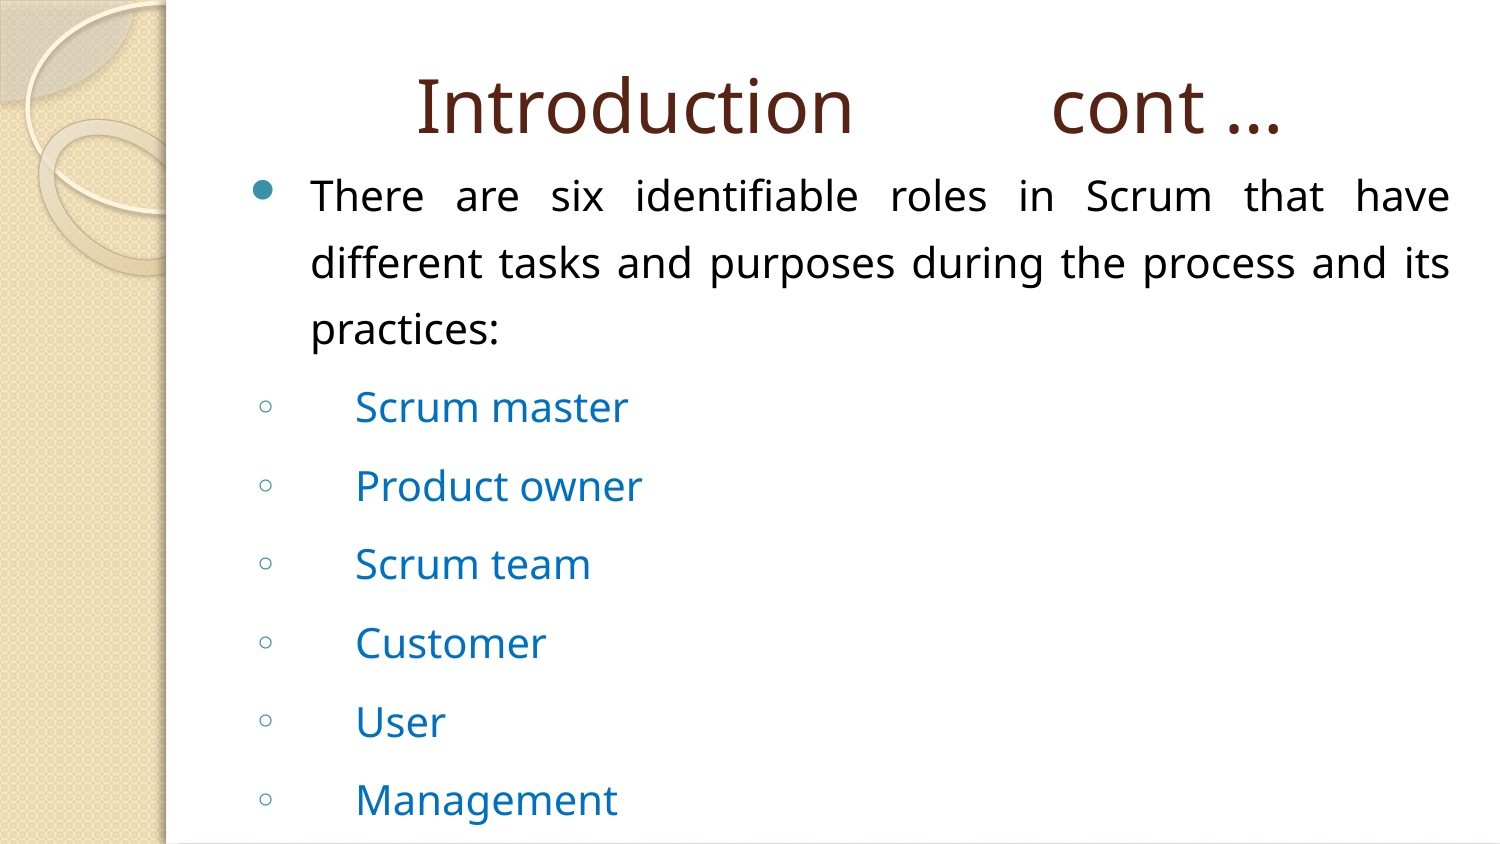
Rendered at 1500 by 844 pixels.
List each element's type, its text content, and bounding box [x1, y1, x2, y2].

title Introduction cont … [235, 33, 1466, 146]
list There are six identifiable roles in Scrum that have different tasks and purposes during the process and its practices: Scrum master Product owner Scrum team Customer User Management [235, 146, 1466, 844]
